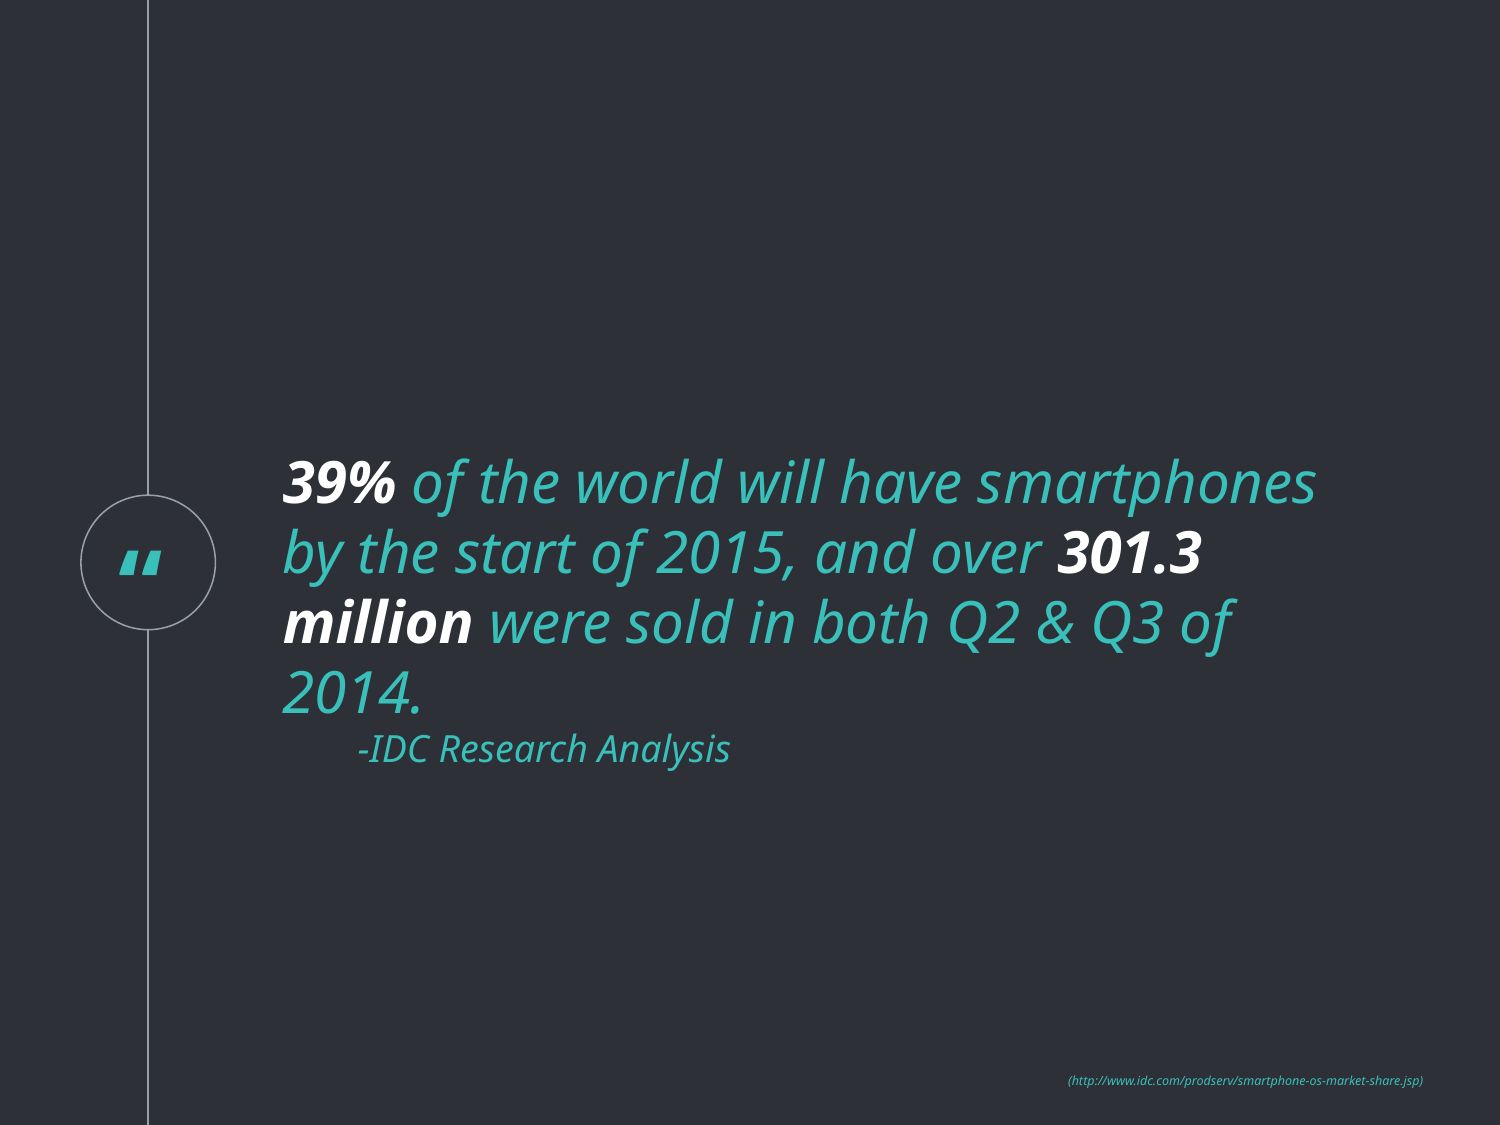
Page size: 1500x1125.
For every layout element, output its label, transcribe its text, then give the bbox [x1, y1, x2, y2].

text_box (http://www.idc.com/prodserv/smartphone-os-market-share.jsp) [978, 1057, 1495, 1125]
list 39% of the world will have smartphones by the start of 2015, and over 301.3 million were sold in both Q2 & Q3 of 2014. -IDC Research Analysis [267, 517, 1368, 698]
